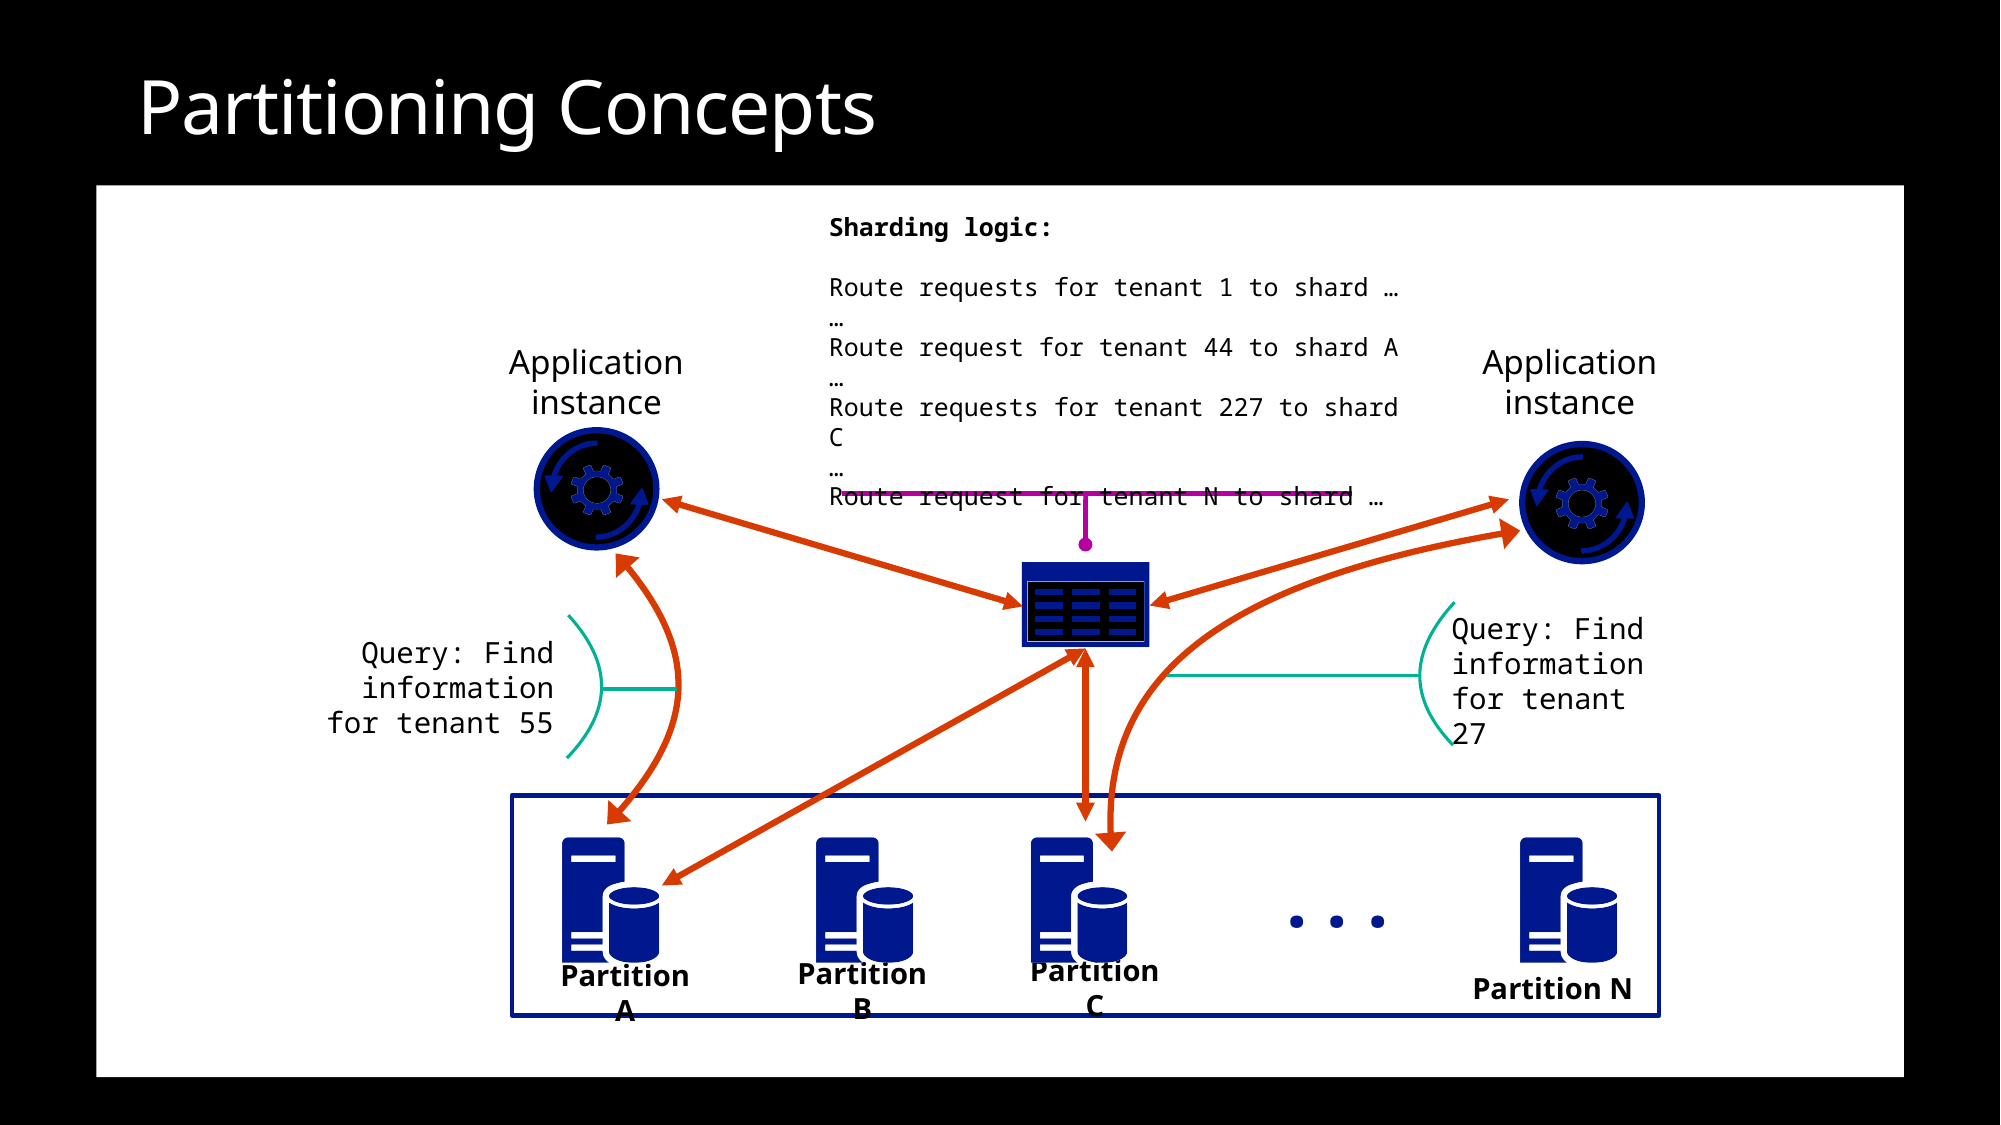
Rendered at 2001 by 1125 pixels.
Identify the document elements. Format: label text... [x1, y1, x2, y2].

text_box Partitioning Concepts [137, 59, 1863, 150]
text_box [96, 185, 1904, 1078]
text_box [305, 211, 1686, 1016]
